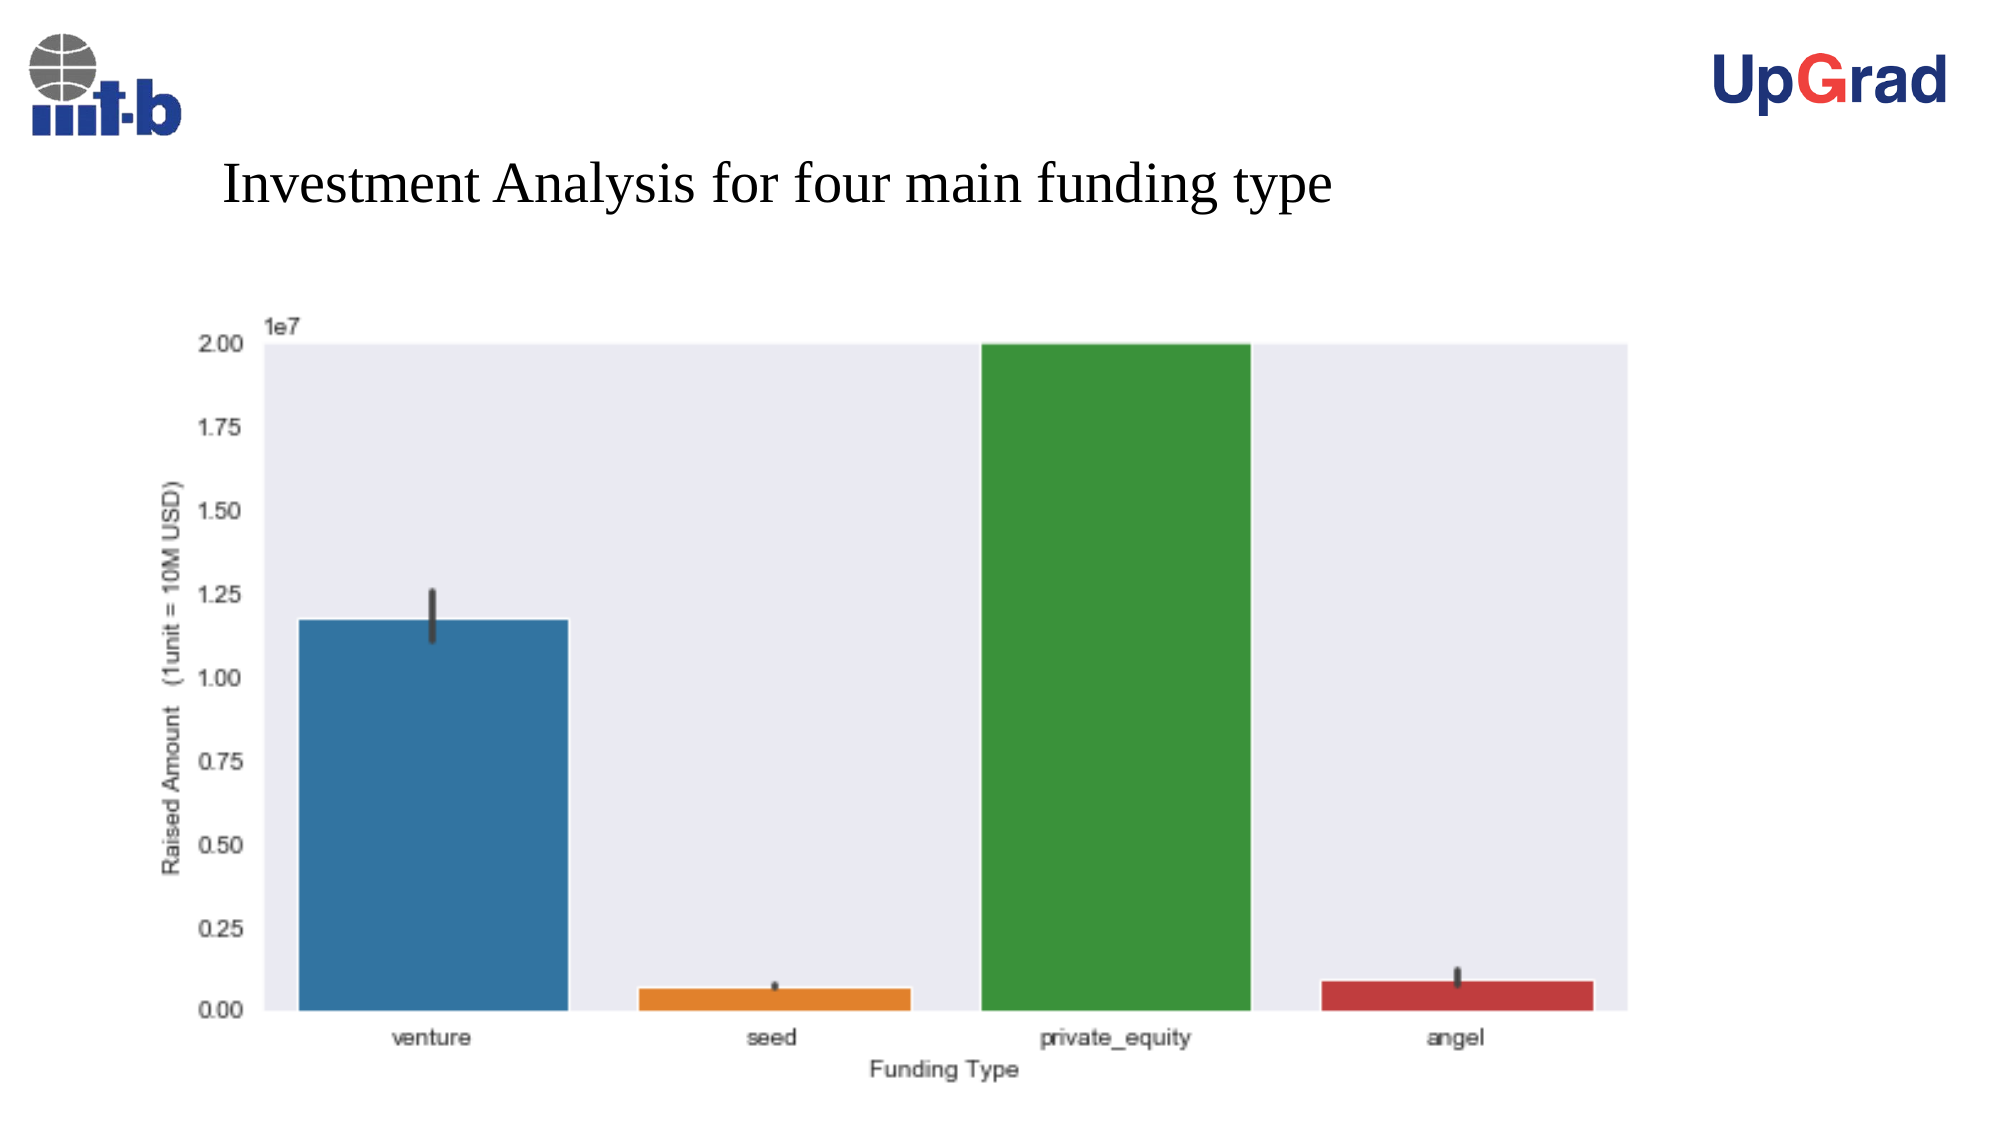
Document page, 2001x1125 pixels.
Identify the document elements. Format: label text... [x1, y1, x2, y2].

picture [0, 29, 208, 163]
picture [1714, 53, 1952, 116]
title Investment Analysis for four main funding type [186, 104, 1715, 246]
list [148, 301, 1643, 1100]
